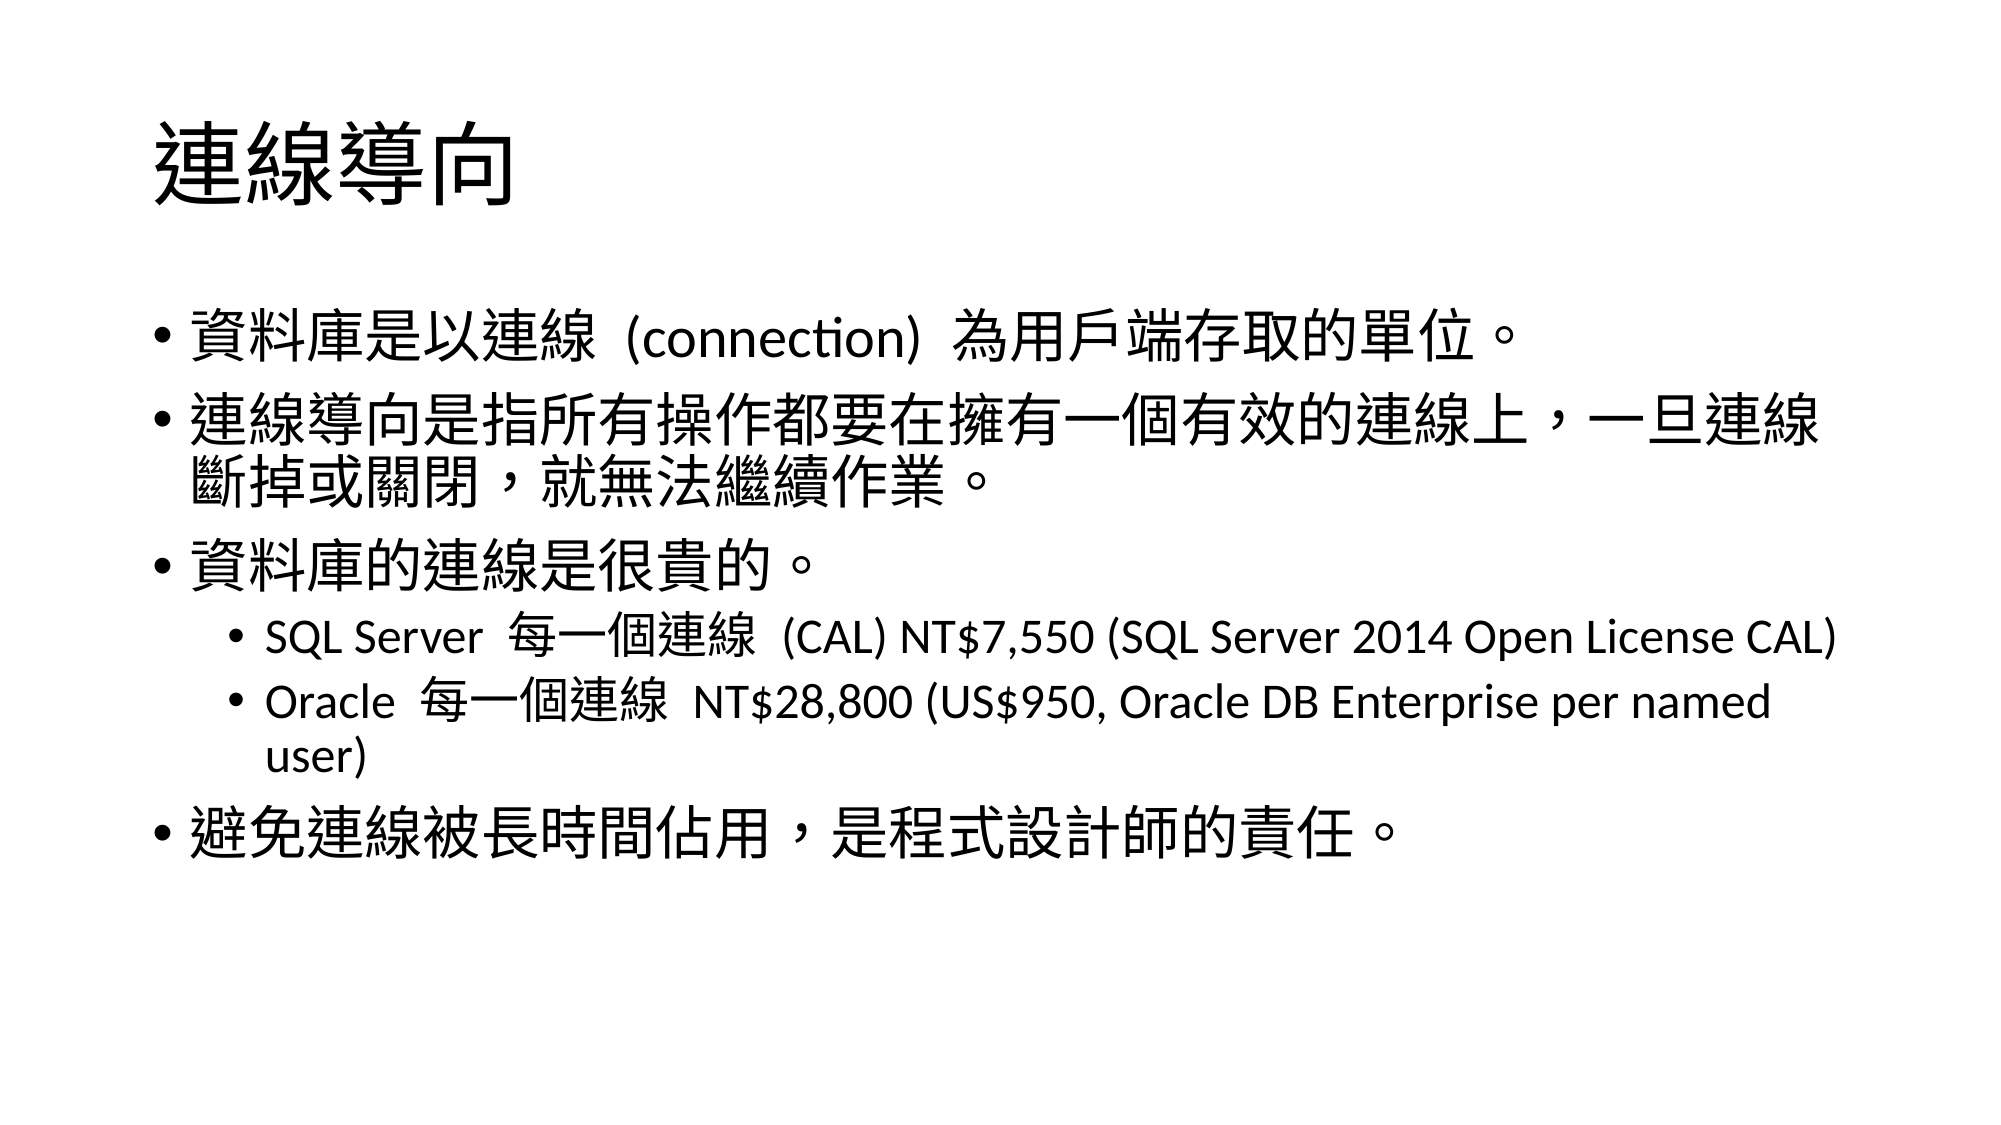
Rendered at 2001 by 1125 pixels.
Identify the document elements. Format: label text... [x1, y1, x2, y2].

list 資料庫是以連線 (connection) 為用戶端存取的單位。 連線導向是指所有操作都要在擁有一個有效的連線上，一旦連線斷掉或關閉，就無法繼續作業。 資料庫的連線是很貴的。 SQL Server 每一個連線 (CAL) NT$7,550 (SQL Server 2014 Open License CAL) Oracle 每一個連線 NT$28,800 (US$950, Oracle DB Enterprise per named user) 避免連線被長時間佔用，是程式設計師的責任。 [137, 299, 1863, 1014]
title 連線導向 [137, 59, 1863, 278]
